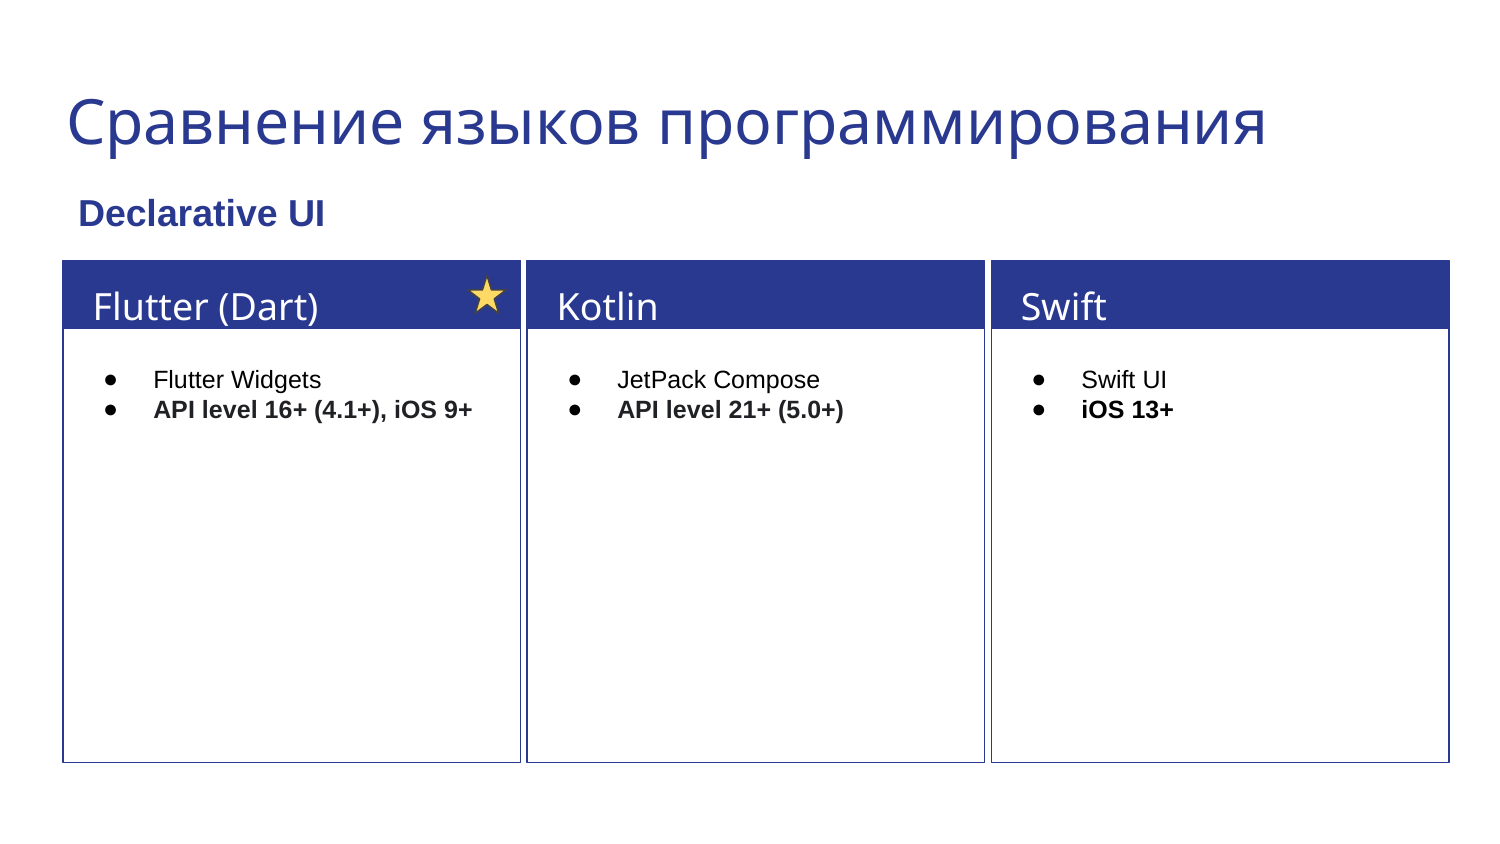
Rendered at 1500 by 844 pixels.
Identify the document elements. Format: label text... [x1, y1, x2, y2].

text_box Declarative UI [63, 166, 676, 249]
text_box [62, 260, 521, 763]
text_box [991, 260, 1450, 763]
title Сравнение языков программирования [51, 67, 1449, 167]
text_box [527, 260, 986, 763]
